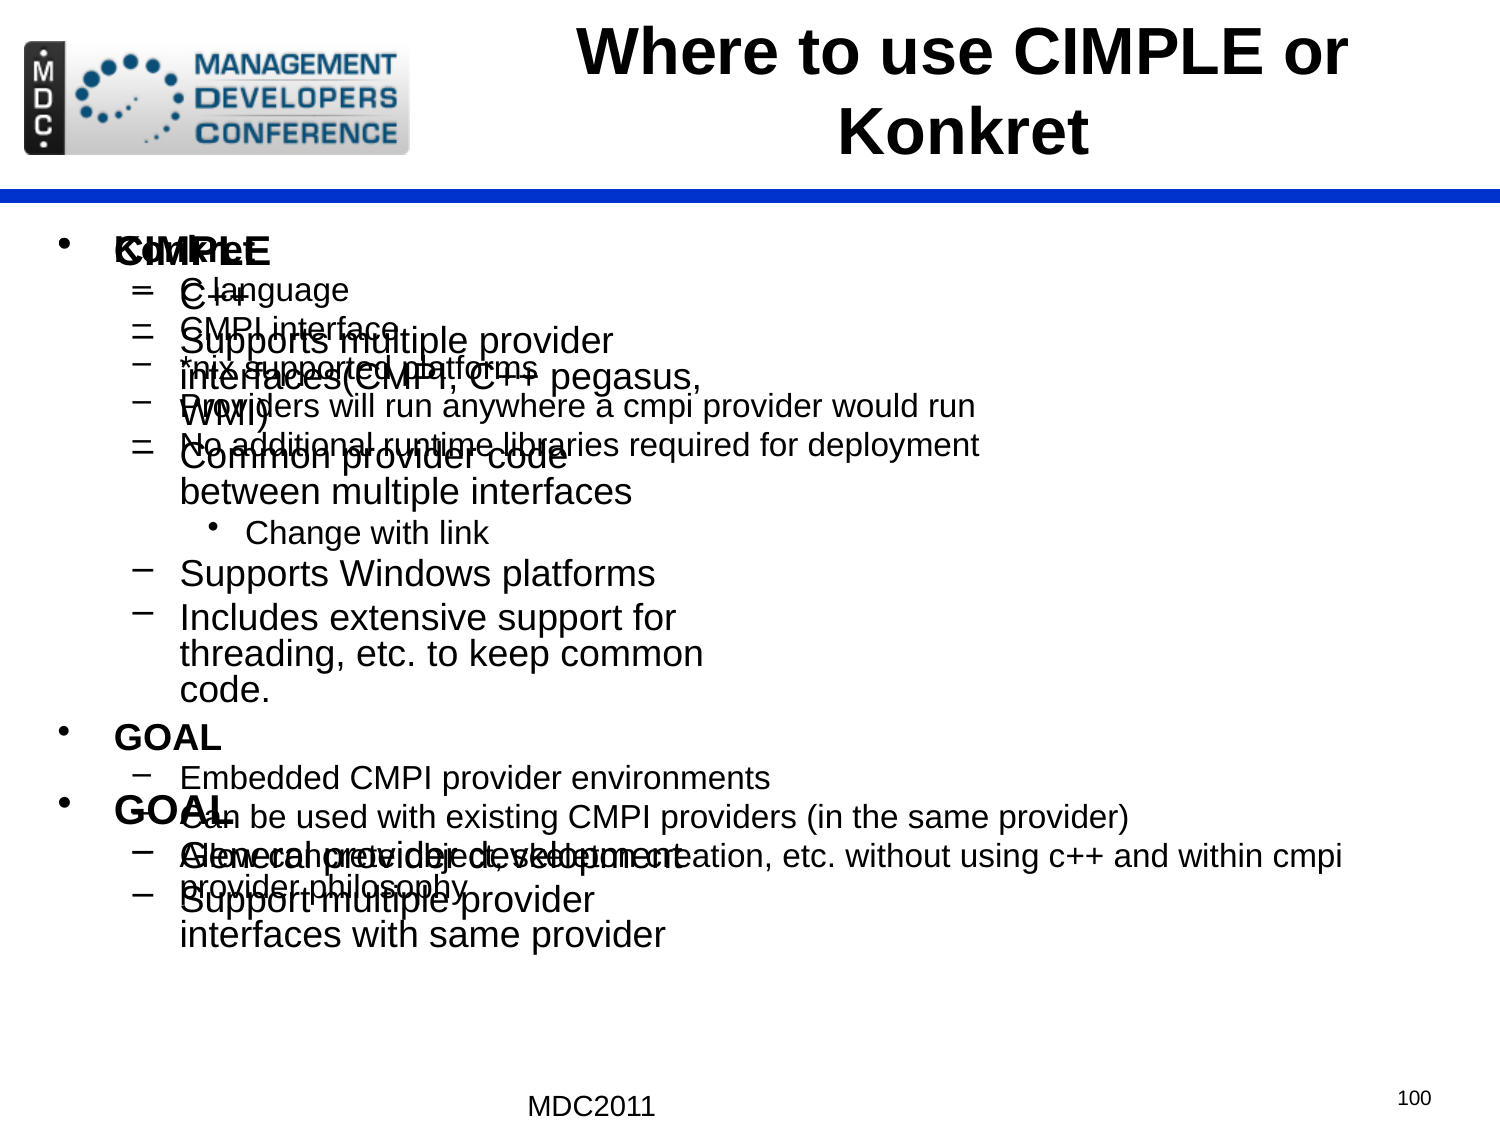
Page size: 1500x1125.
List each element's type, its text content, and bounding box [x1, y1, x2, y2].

footer MDC2011 [512, 1082, 988, 1125]
slide_number 100 [1241, 1086, 1432, 1109]
title Where to use CIMPLE or Konkret [426, 0, 1500, 176]
picture [24, 41, 410, 155]
list Konkret C language CMPI interface *nix supported platforms Providers will run anywhere a cmpi provider would run No additional runtime libraries required for deployment GOAL Embedded CMPI provider environments Can be used with existing CMPI providers (in the same provider) Allow concrete object, skeleton creation, etc. without using c++ and within cmpi provider philosophy [42, 226, 1433, 1082]
